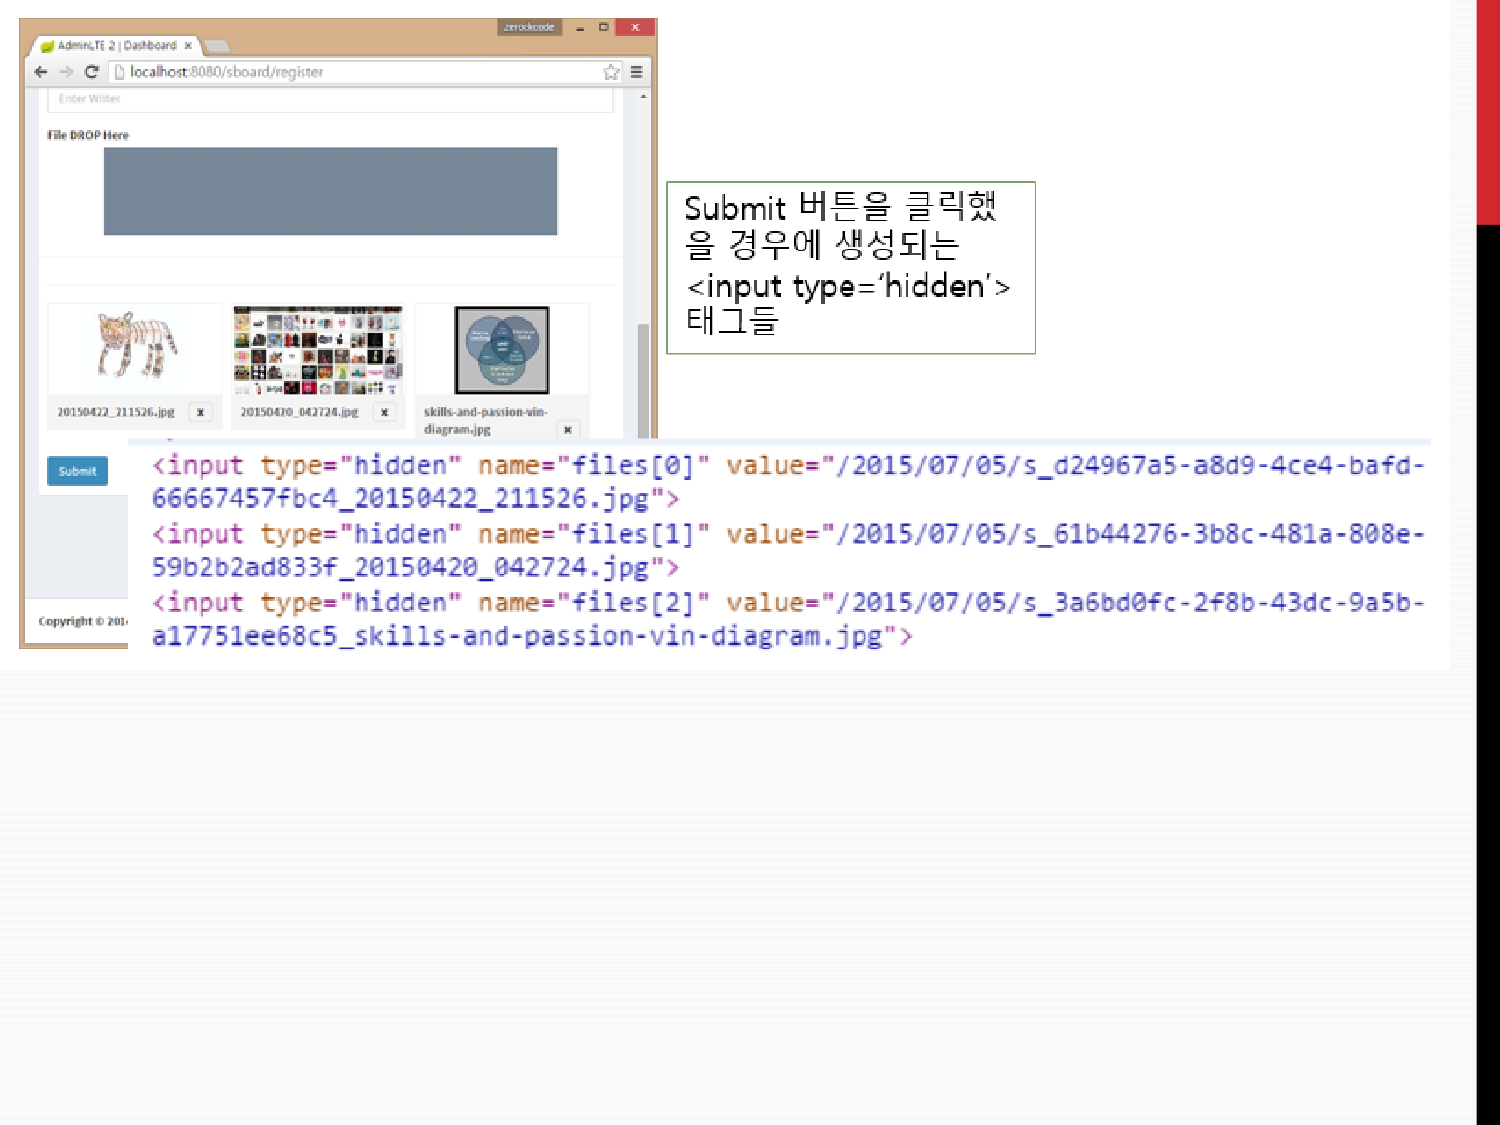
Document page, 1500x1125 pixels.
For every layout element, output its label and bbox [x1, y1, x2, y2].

picture [0, 0, 1451, 670]
